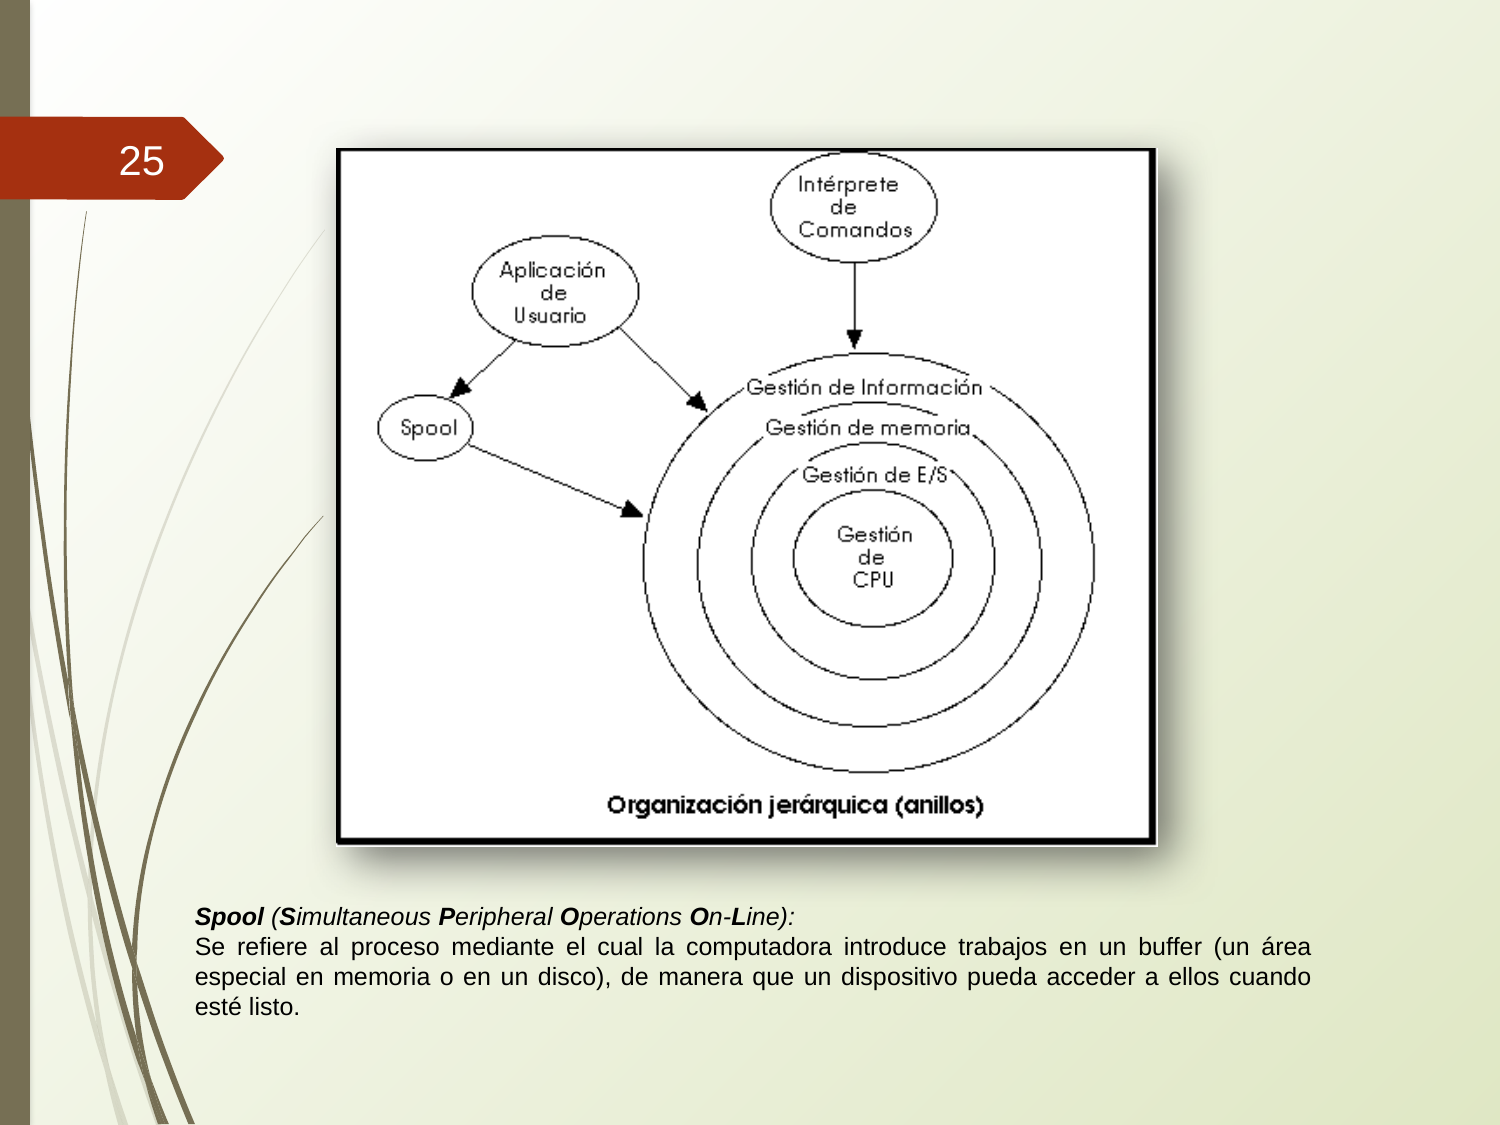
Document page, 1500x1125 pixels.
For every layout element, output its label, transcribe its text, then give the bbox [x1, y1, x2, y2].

text_box <number> [83, 129, 180, 189]
picture [336, 148, 1158, 847]
text_box Spool (Simultaneous Peripheral Operations On-Line): Se refiere al proceso mediante el cual la computadora introduce trabajos en un buffer (un área especial en memoria o en un disco), de manera que un dispositivo pueda acceder a ellos cuando esté listo. [179, 893, 1329, 1058]
